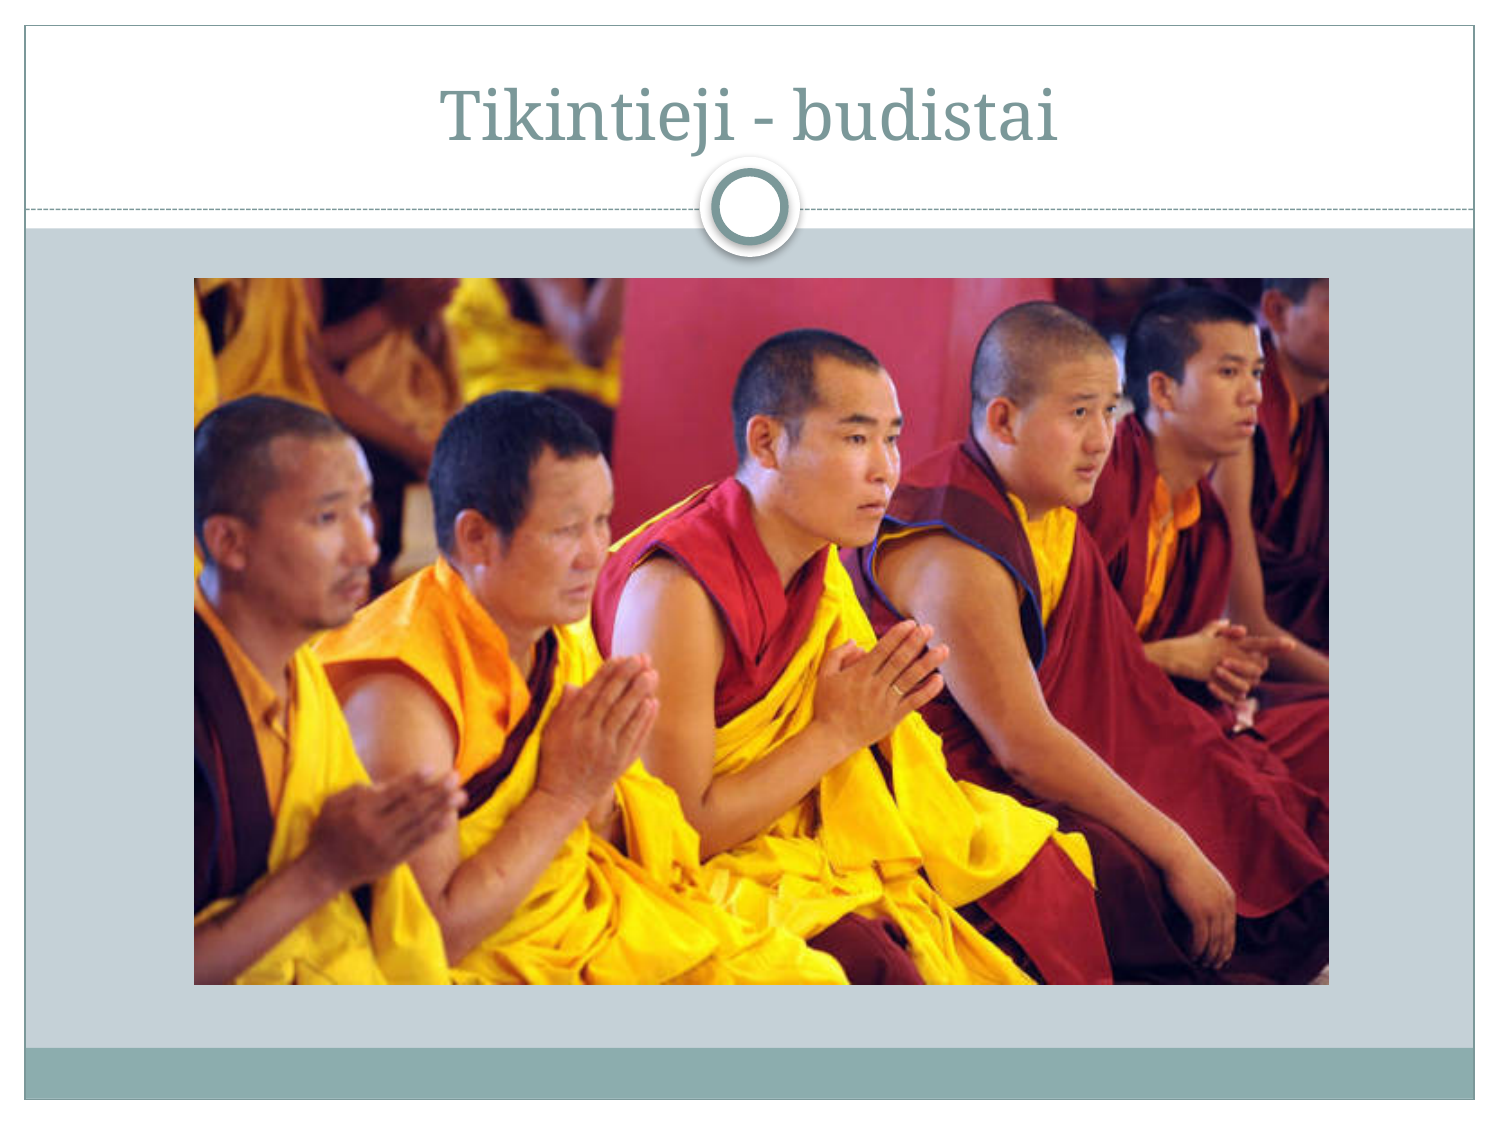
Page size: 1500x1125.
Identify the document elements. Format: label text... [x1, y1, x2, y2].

picture [194, 278, 1329, 985]
title Tikintieji - budistai [49, 37, 1450, 162]
